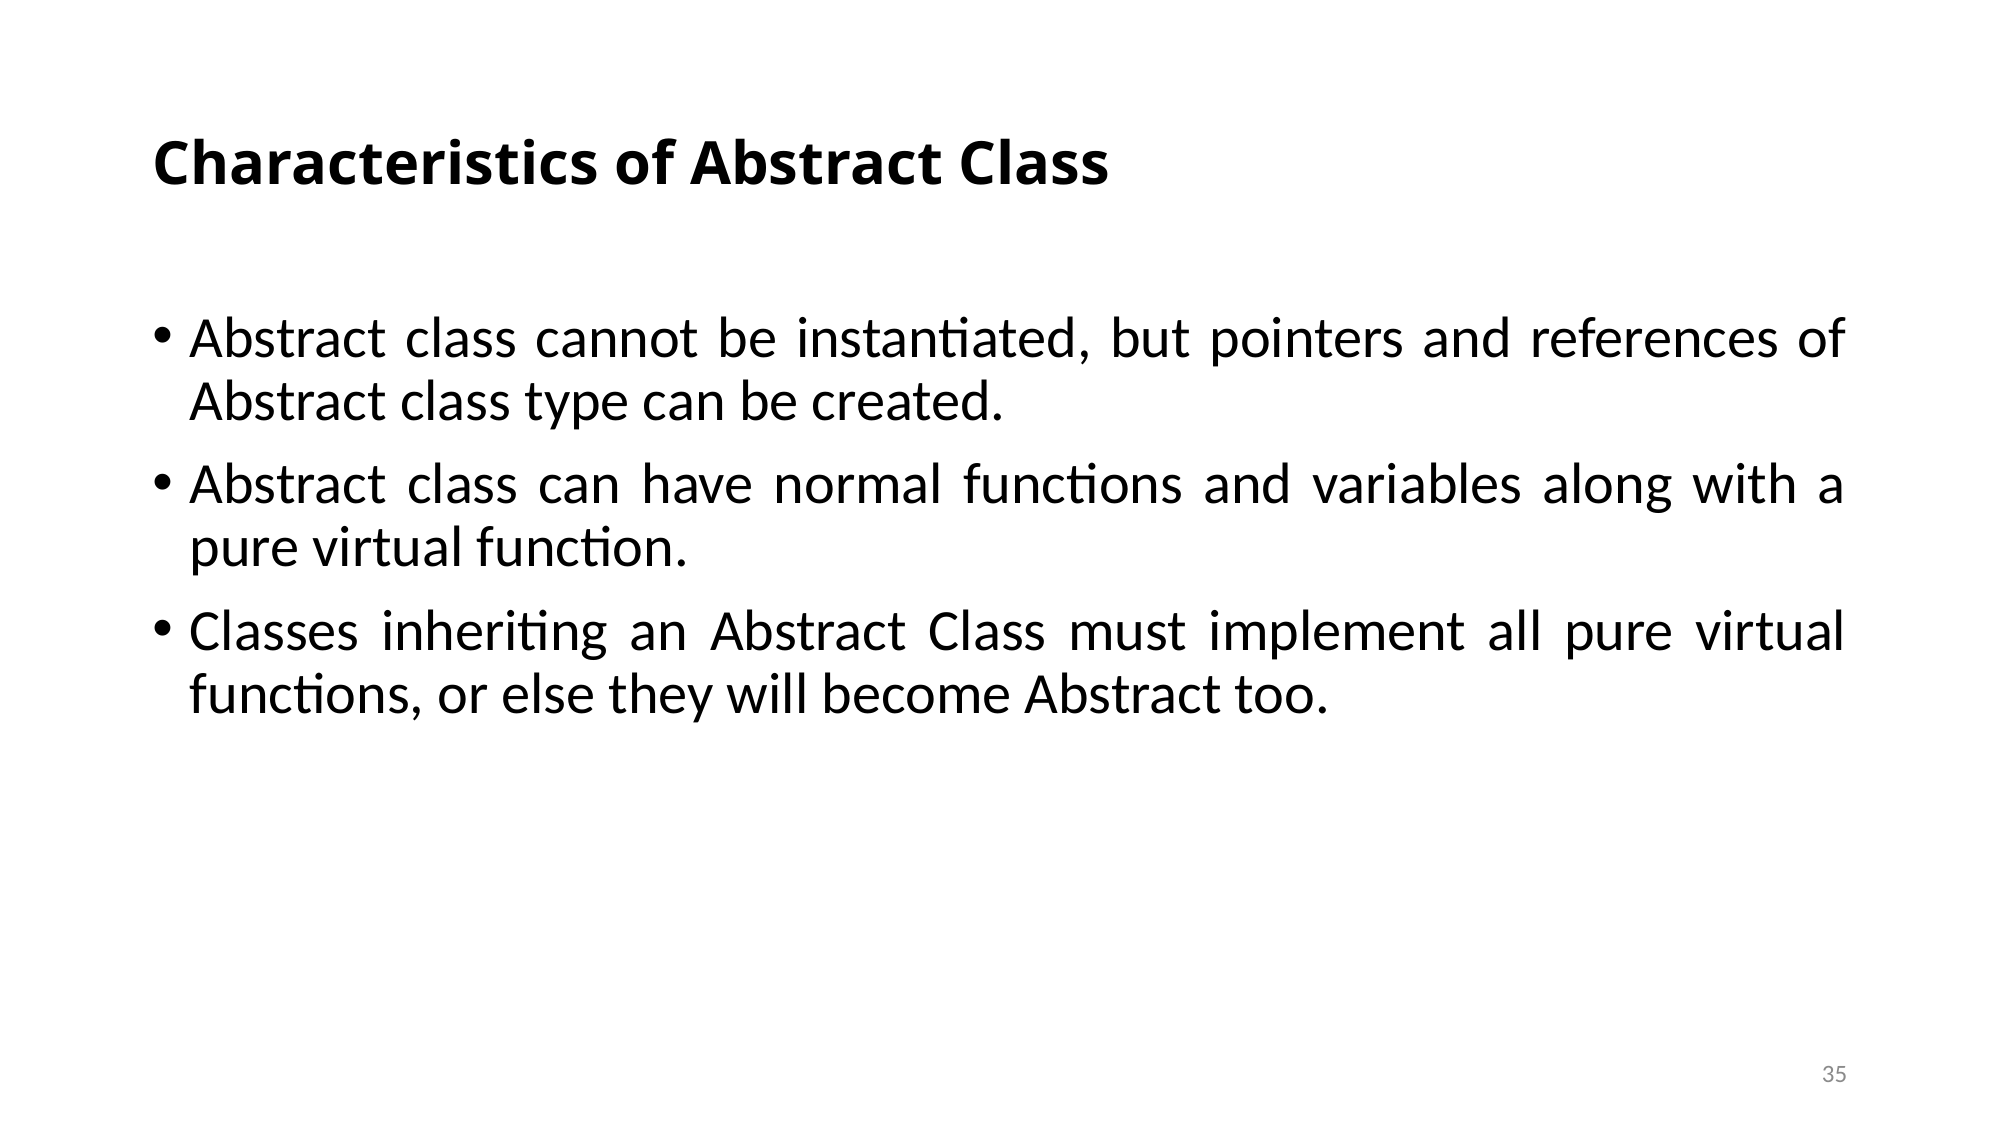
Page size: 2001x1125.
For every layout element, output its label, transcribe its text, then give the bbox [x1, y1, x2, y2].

title Characteristics of Abstract Class [137, 59, 1863, 278]
slide_number 35 [1412, 1042, 1863, 1103]
list Abstract class cannot be instantiated, but pointers and references of Abstract class type can be created. Abstract class can have normal functions and variables along with a pure virtual function. Classes inheriting an Abstract Class must implement all pure virtual functions, or else they will become Abstract too. [137, 299, 1863, 1014]
